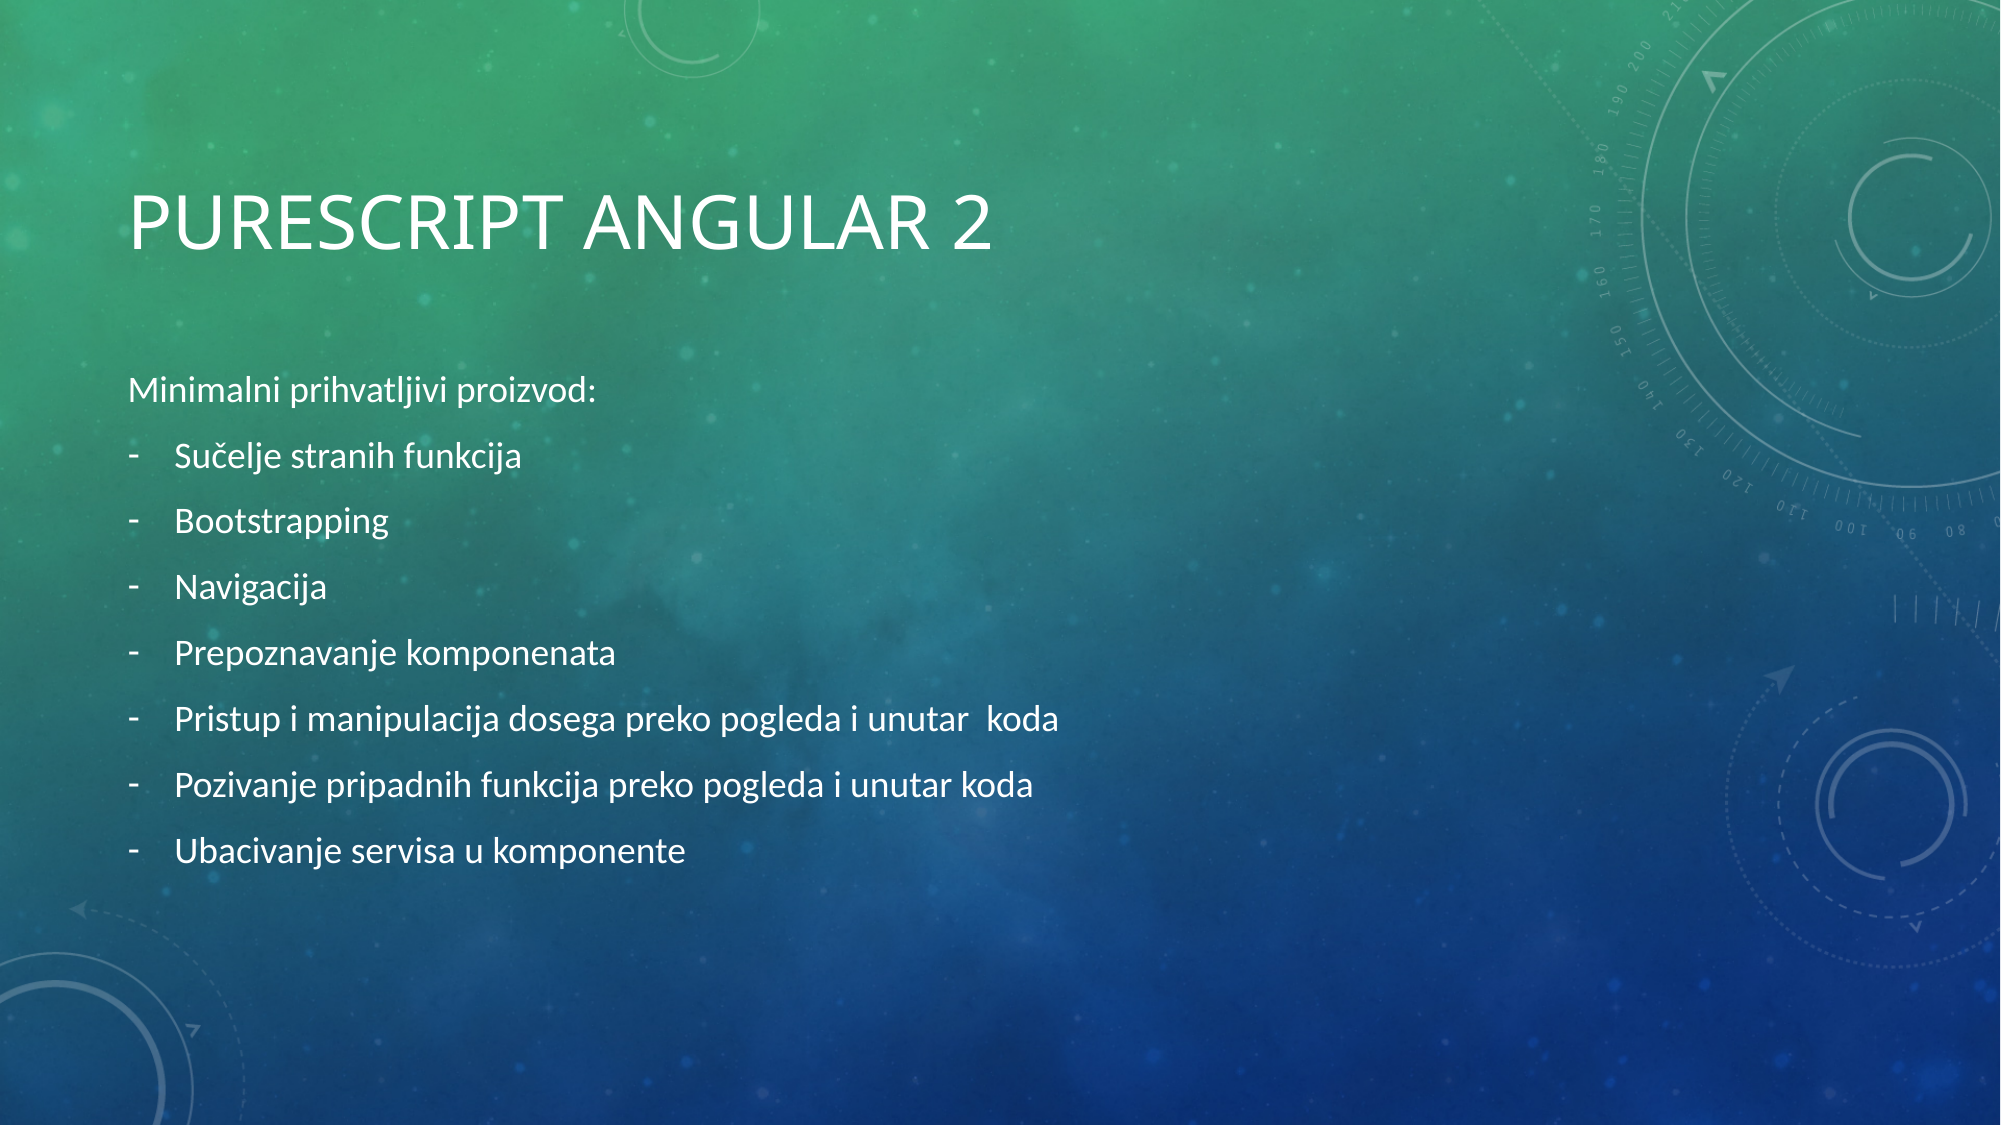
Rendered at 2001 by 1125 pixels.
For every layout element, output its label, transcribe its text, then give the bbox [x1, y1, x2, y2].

picture [0, 0, 2001, 1125]
title Purescript angular 2 [112, 99, 1775, 339]
list Minimalni prihvatljivi proizvod: Sučelje stranih funkcija Bootstrapping Navigacija Prepoznavanje komponenata Pristup i manipulacija dosega preko pogleda i unutar koda Pozivanje pripadnih funkcija preko pogleda i unutar koda Ubacivanje servisa u komponente [112, 351, 1775, 950]
